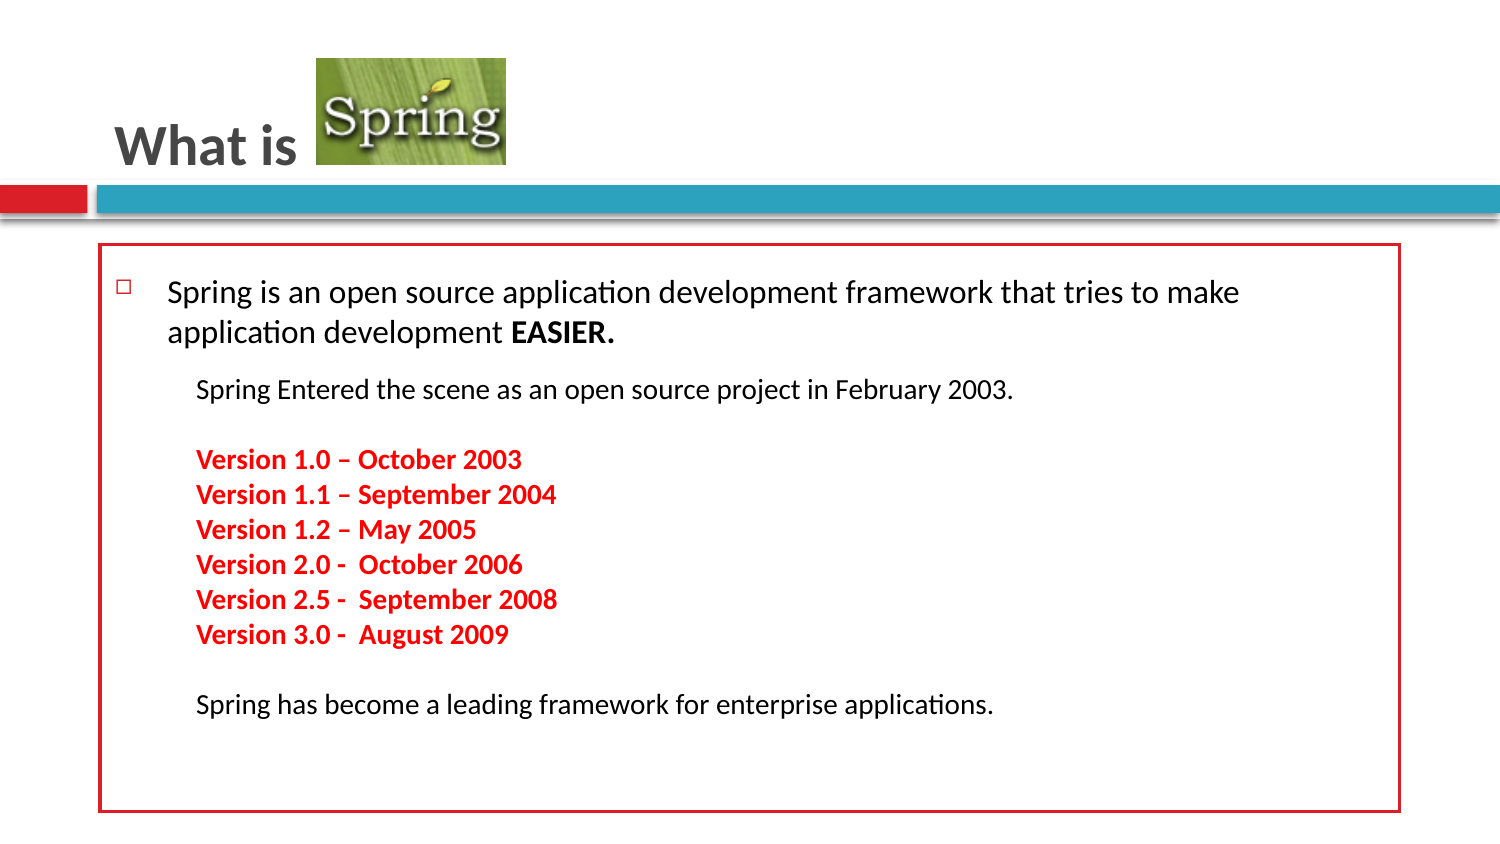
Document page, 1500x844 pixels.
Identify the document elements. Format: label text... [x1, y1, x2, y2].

list Spring is an open source application development framework that tries to make application development EASIER. [98, 243, 1401, 813]
text_box Spring Entered the scene as an open source project in February 2003. Version 1.0 – October 2003 Version 1.1 – September 2004 Version 1.2 – May 2005 Version 2.0 - October 2006 Version 2.5 - September 2008 Version 3.0 - August 2009 Spring has become a leading framework for enterprise applications. [181, 363, 1336, 728]
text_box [316, 58, 506, 165]
title What is [99, 18, 1500, 185]
